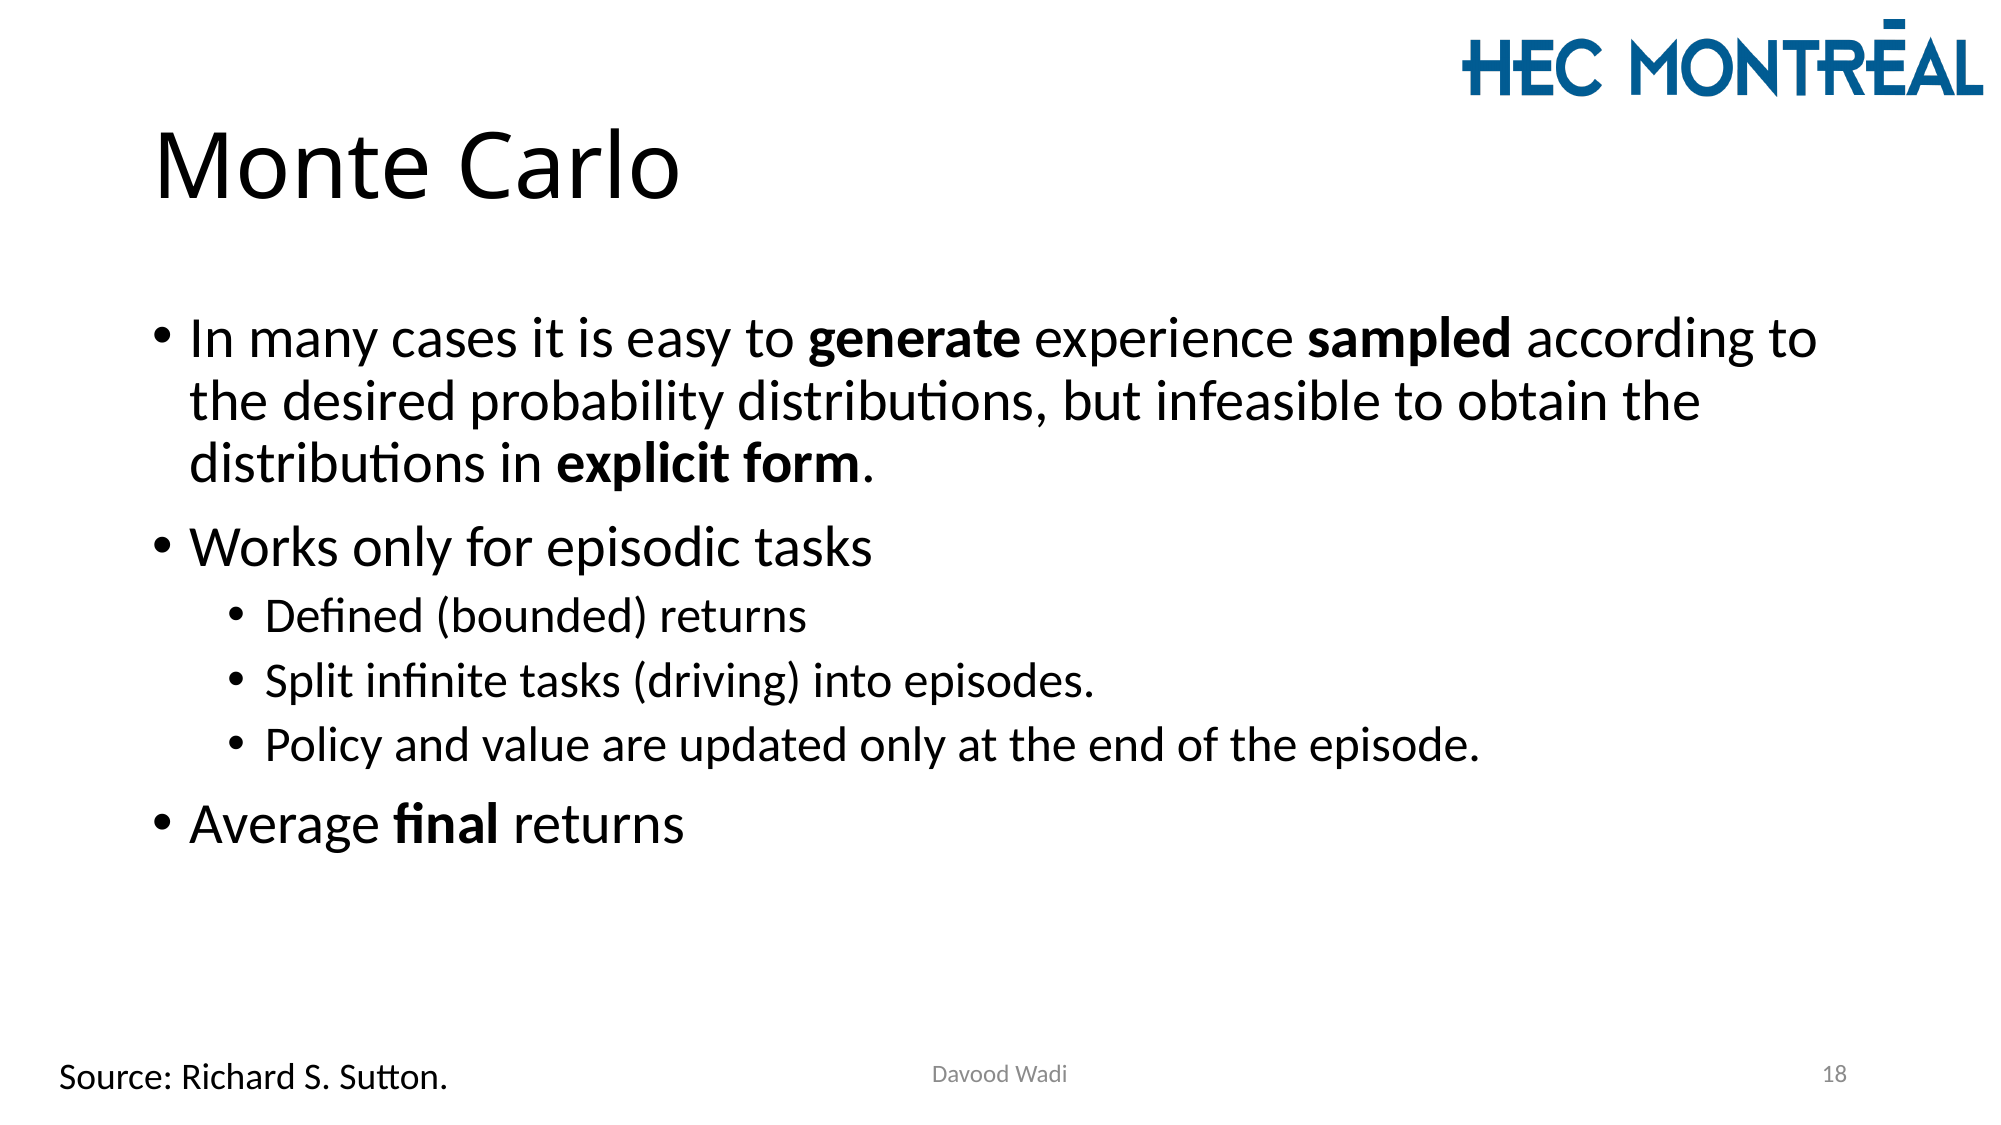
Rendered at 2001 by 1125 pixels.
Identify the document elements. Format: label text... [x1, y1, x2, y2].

footer Davood Wadi [662, 1042, 1338, 1103]
title Monte Carlo [137, 59, 1863, 278]
list In many cases it is easy to generate experience sampled according to the desired probability distributions, but infeasible to obtain the distributions in explicit form. Works only for episodic tasks Defined (bounded) returns Split infinite tasks (driving) into episodes. Policy and value are updated only at the end of the episode. Average final returns [137, 299, 1863, 1014]
picture [1462, 19, 1984, 97]
text_box Source: Richard S. Sutton. [44, 1044, 465, 1104]
slide_number 18 [1412, 1042, 1863, 1103]
